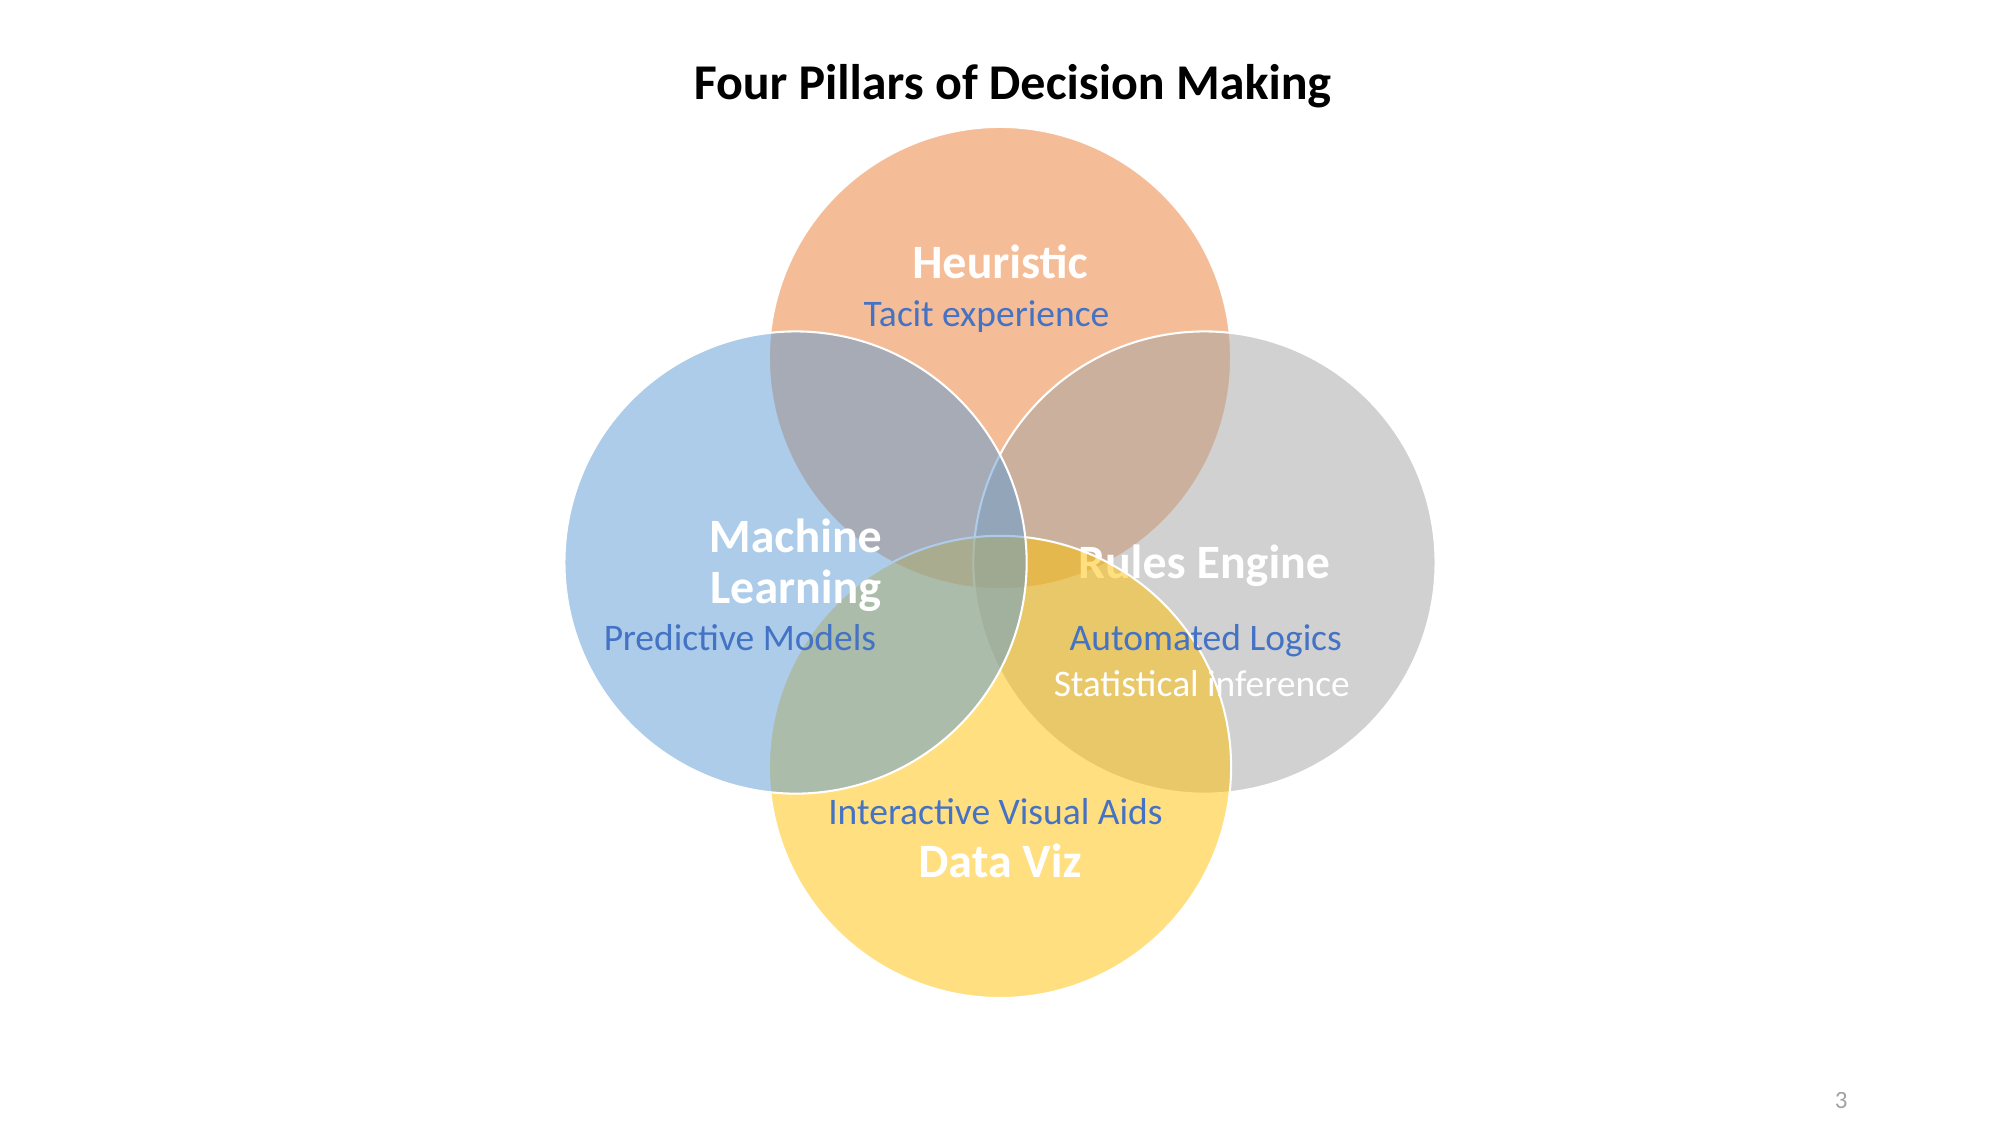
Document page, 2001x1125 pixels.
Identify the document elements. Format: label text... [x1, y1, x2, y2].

slide_number 3 [1412, 1068, 1863, 1125]
text_box Four Pillars of Decision Making [678, 42, 1347, 117]
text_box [333, 117, 1667, 1007]
